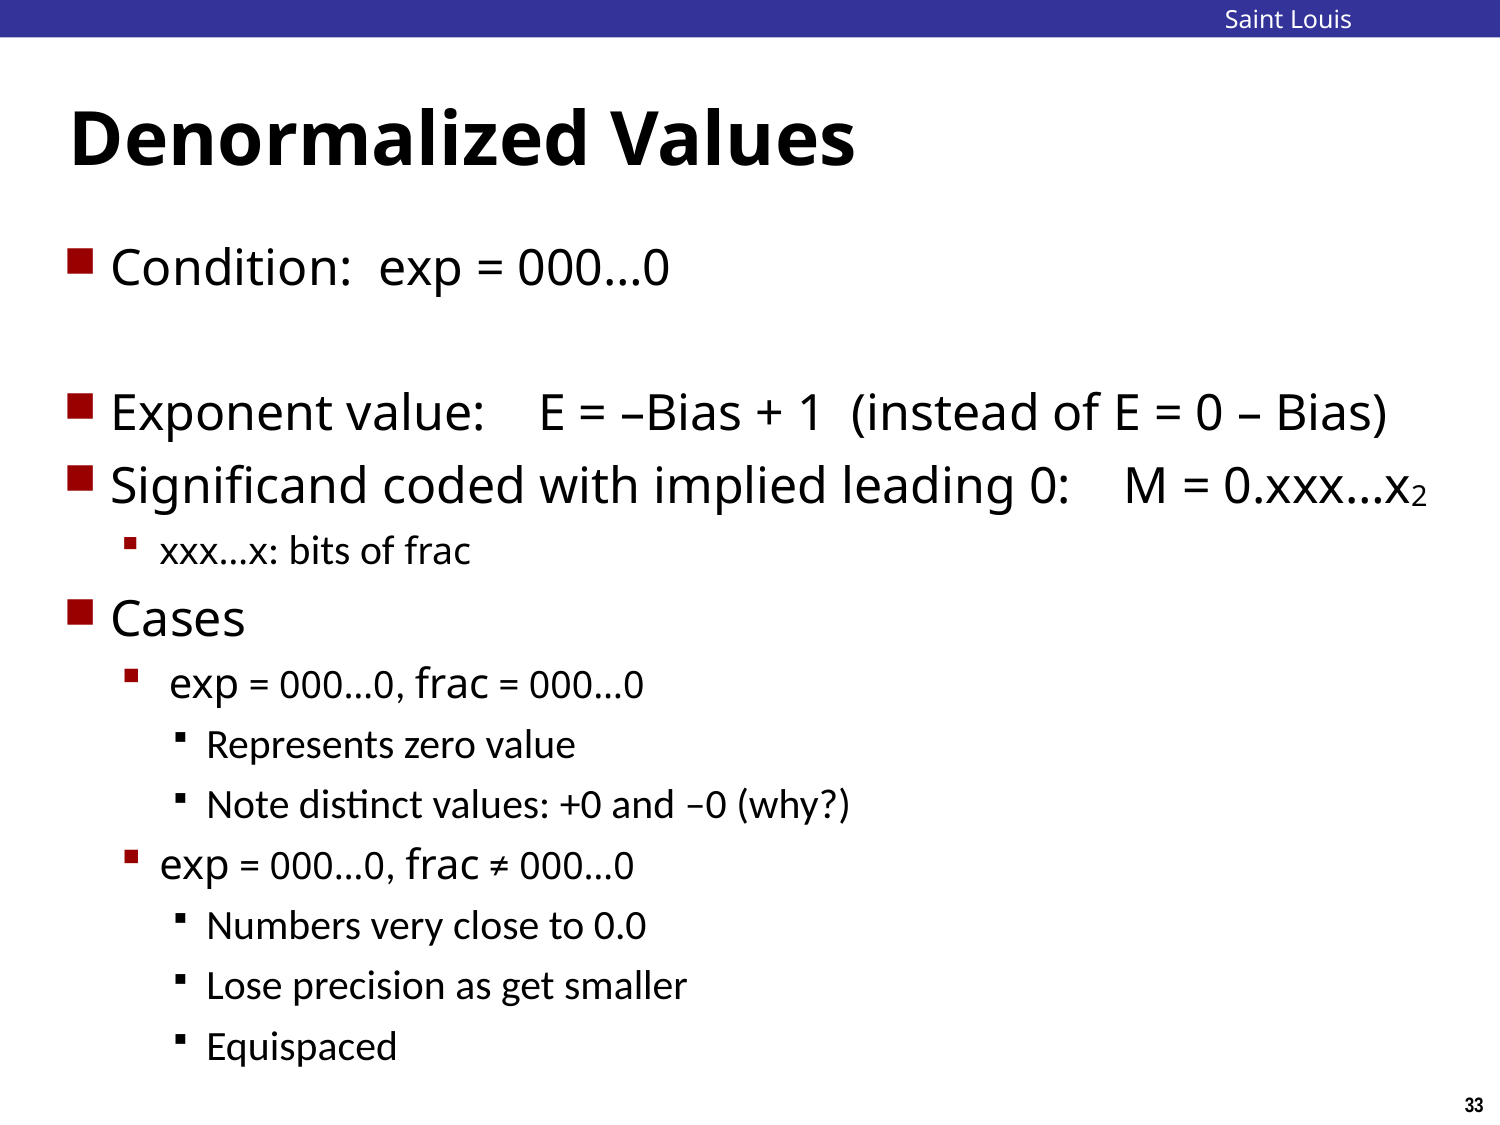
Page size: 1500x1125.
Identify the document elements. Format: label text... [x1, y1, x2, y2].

title Denormalized Values [62, 41, 1438, 228]
list Condition: exp = 000…0 Exponent value: E = –Bias + 1 (instead of E = 0 – Bias) Significand coded with implied leading 0: M = 0.xxx…x2 xxx…x: bits of frac Cases exp = 000…0, frac = 000…0 Represents zero value Note distinct values: +0 and –0 (why?) exp = 000…0, frac ≠ 000…0 Numbers very close to 0.0 Lose precision as get smaller Equispaced [62, 228, 1438, 1122]
